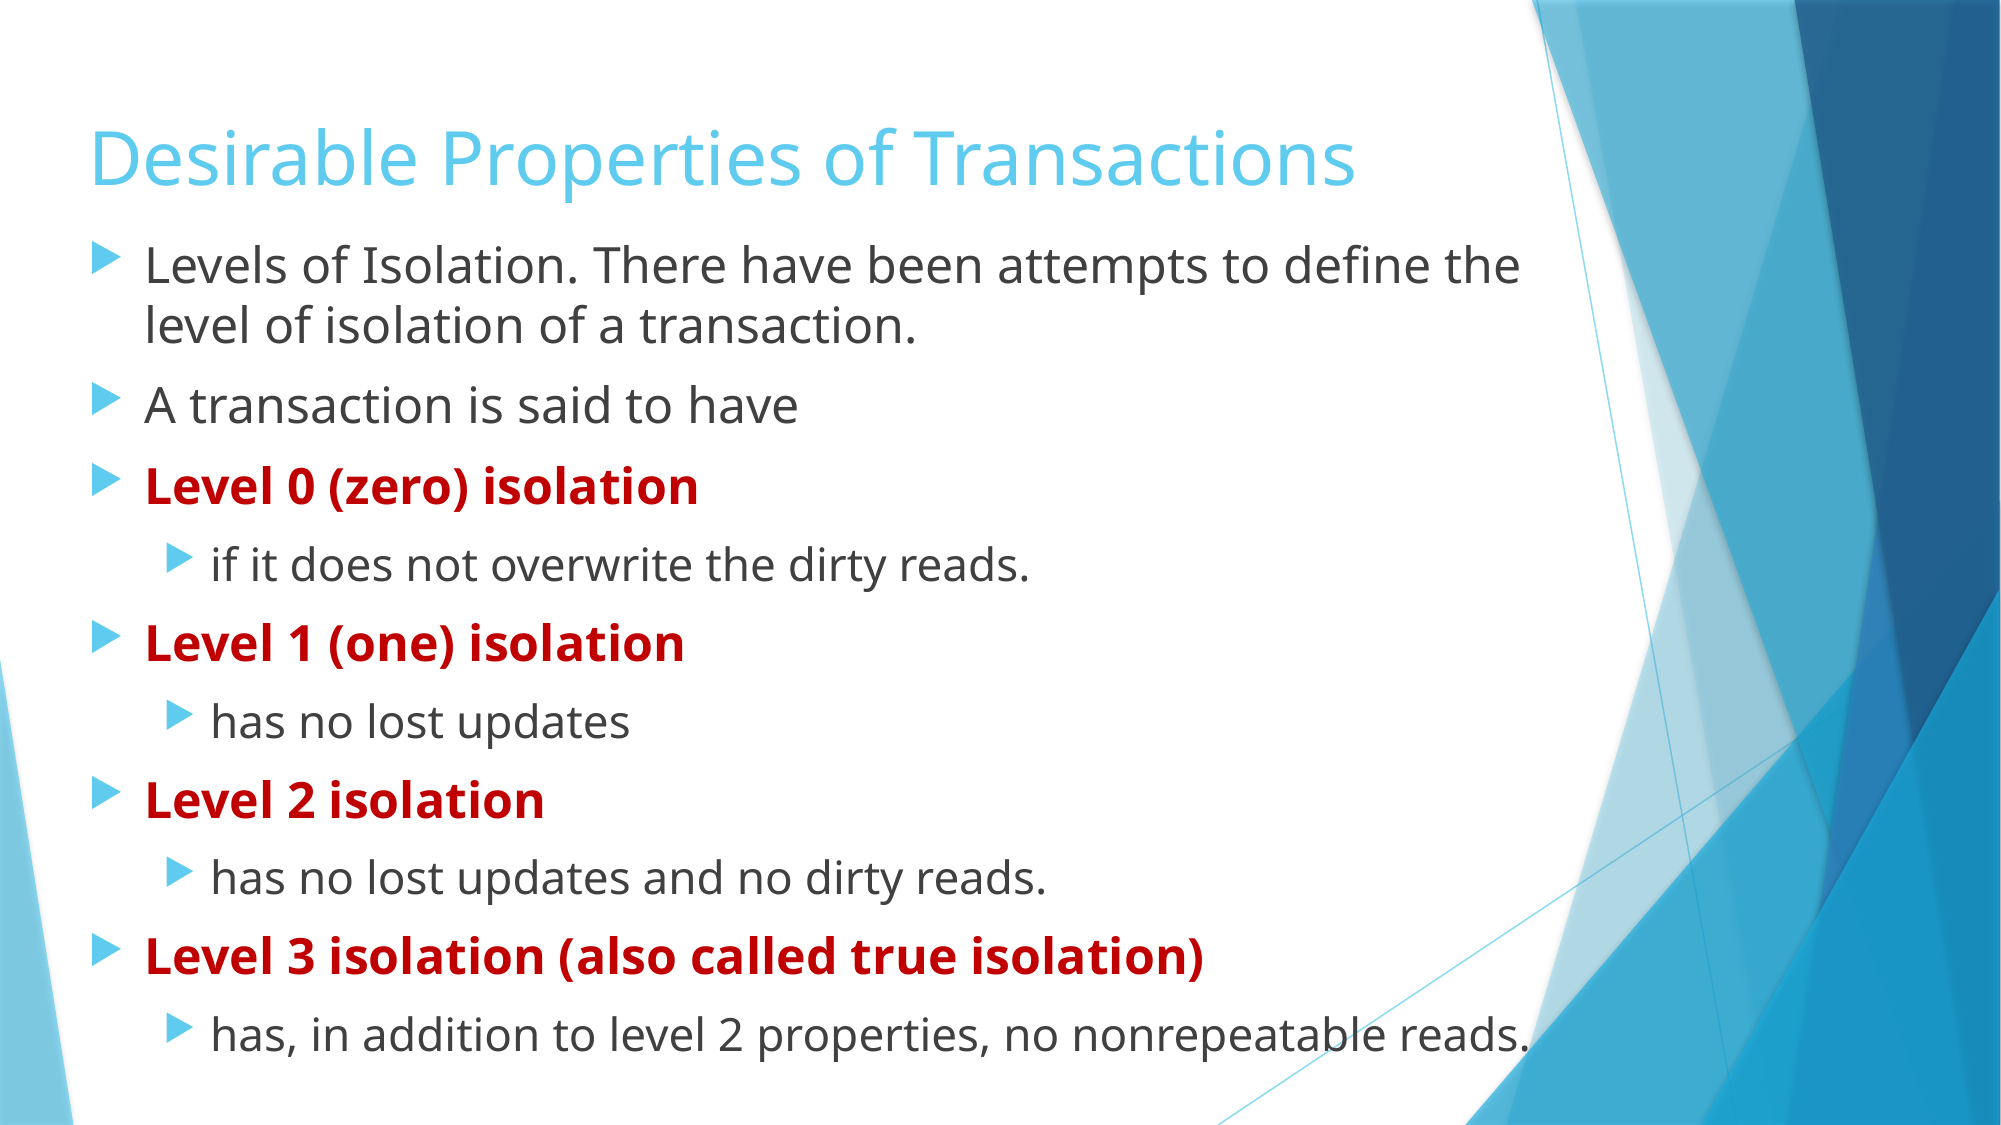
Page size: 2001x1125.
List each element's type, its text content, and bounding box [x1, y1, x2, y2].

list Levels of Isolation. There have been attempts to define the level of isolation of a transaction. A transaction is said to have Level 0 (zero) isolation if it does not overwrite the dirty reads. Level 1 (one) isolation has no lost updates Level 2 isolation has no lost updates and no dirty reads. Level 3 isolation (also called true isolation) has, in addition to level 2 properties, no nonrepeatable reads. [73, 225, 1626, 1103]
title Desirable Properties of Transactions [73, 102, 1484, 225]
